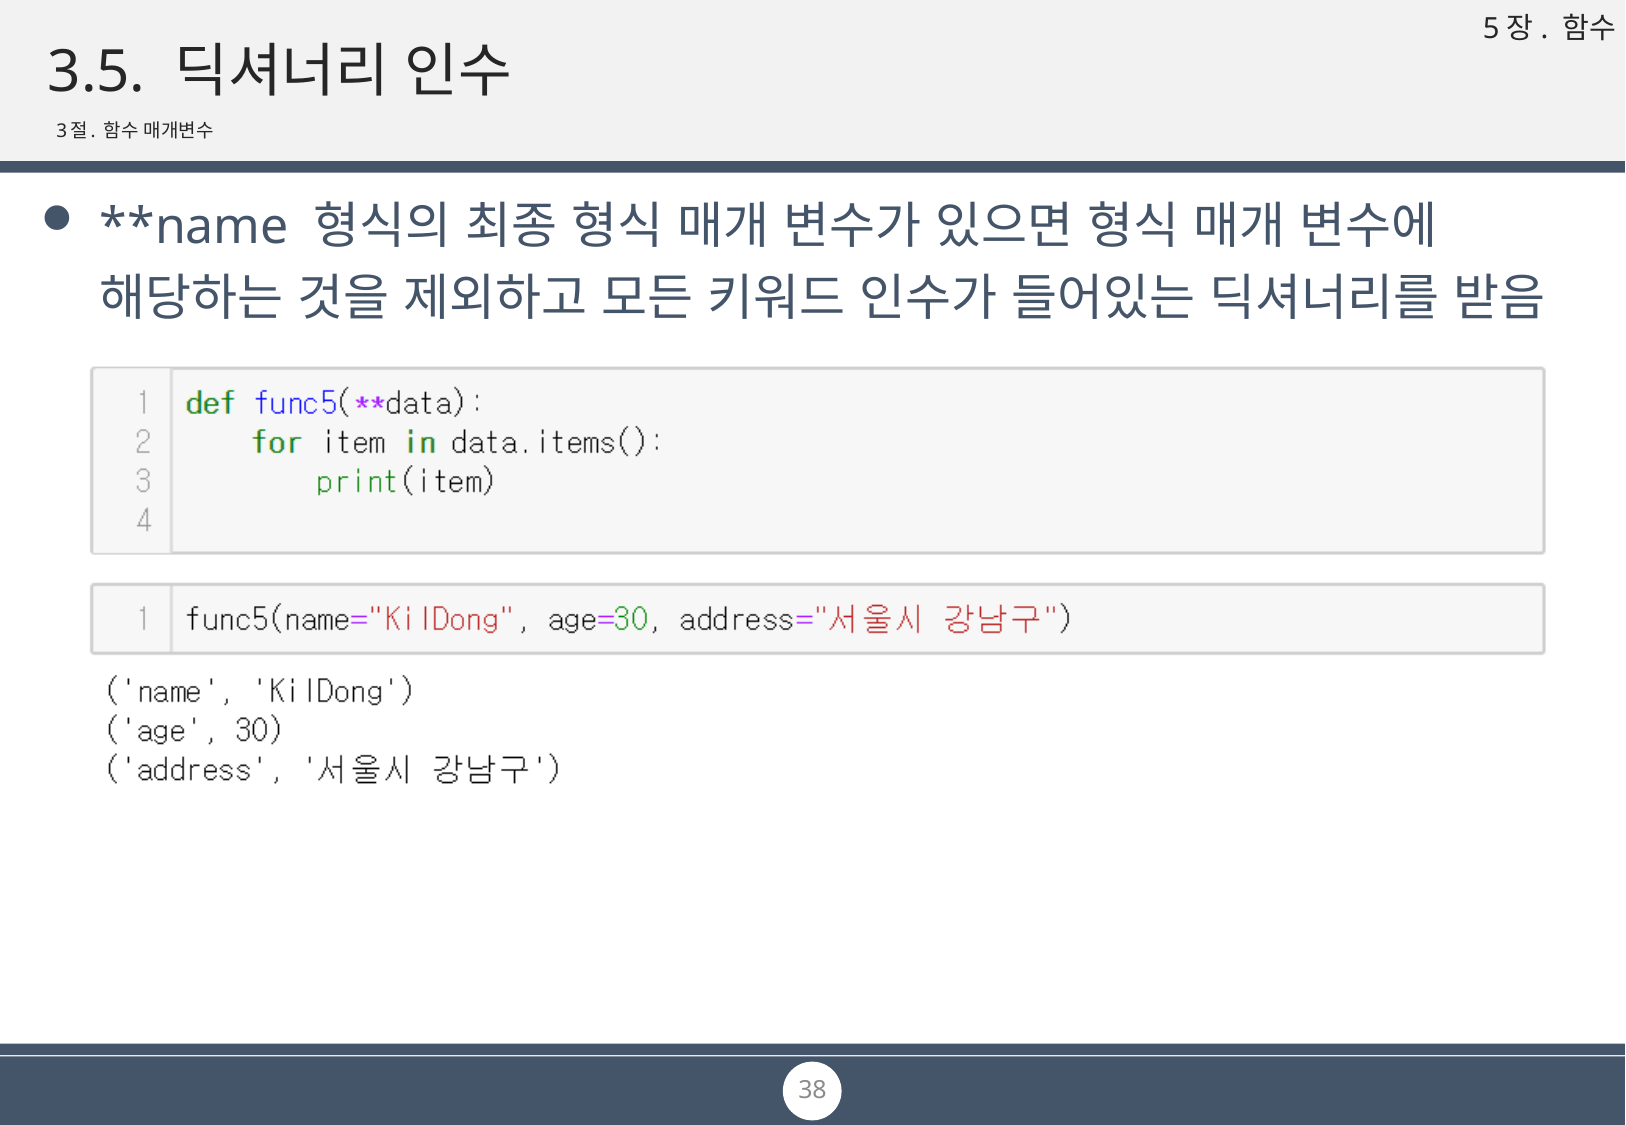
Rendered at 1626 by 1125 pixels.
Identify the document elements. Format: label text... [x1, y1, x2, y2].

list **name 형식의 최종 형식 매개 변수가 있으면 형식 매개 변수에 해당하는 것을 제외하고 모든 키워드 인수가 들어있는 딕셔너리를 받음 [26, 173, 1592, 1032]
title 3.5. 딕셔너리 인수 [32, 30, 1592, 114]
picture [81, 356, 1560, 793]
list 3절. 함수 매개변수 [44, 113, 1592, 149]
slide_number 38 [629, 1061, 996, 1121]
